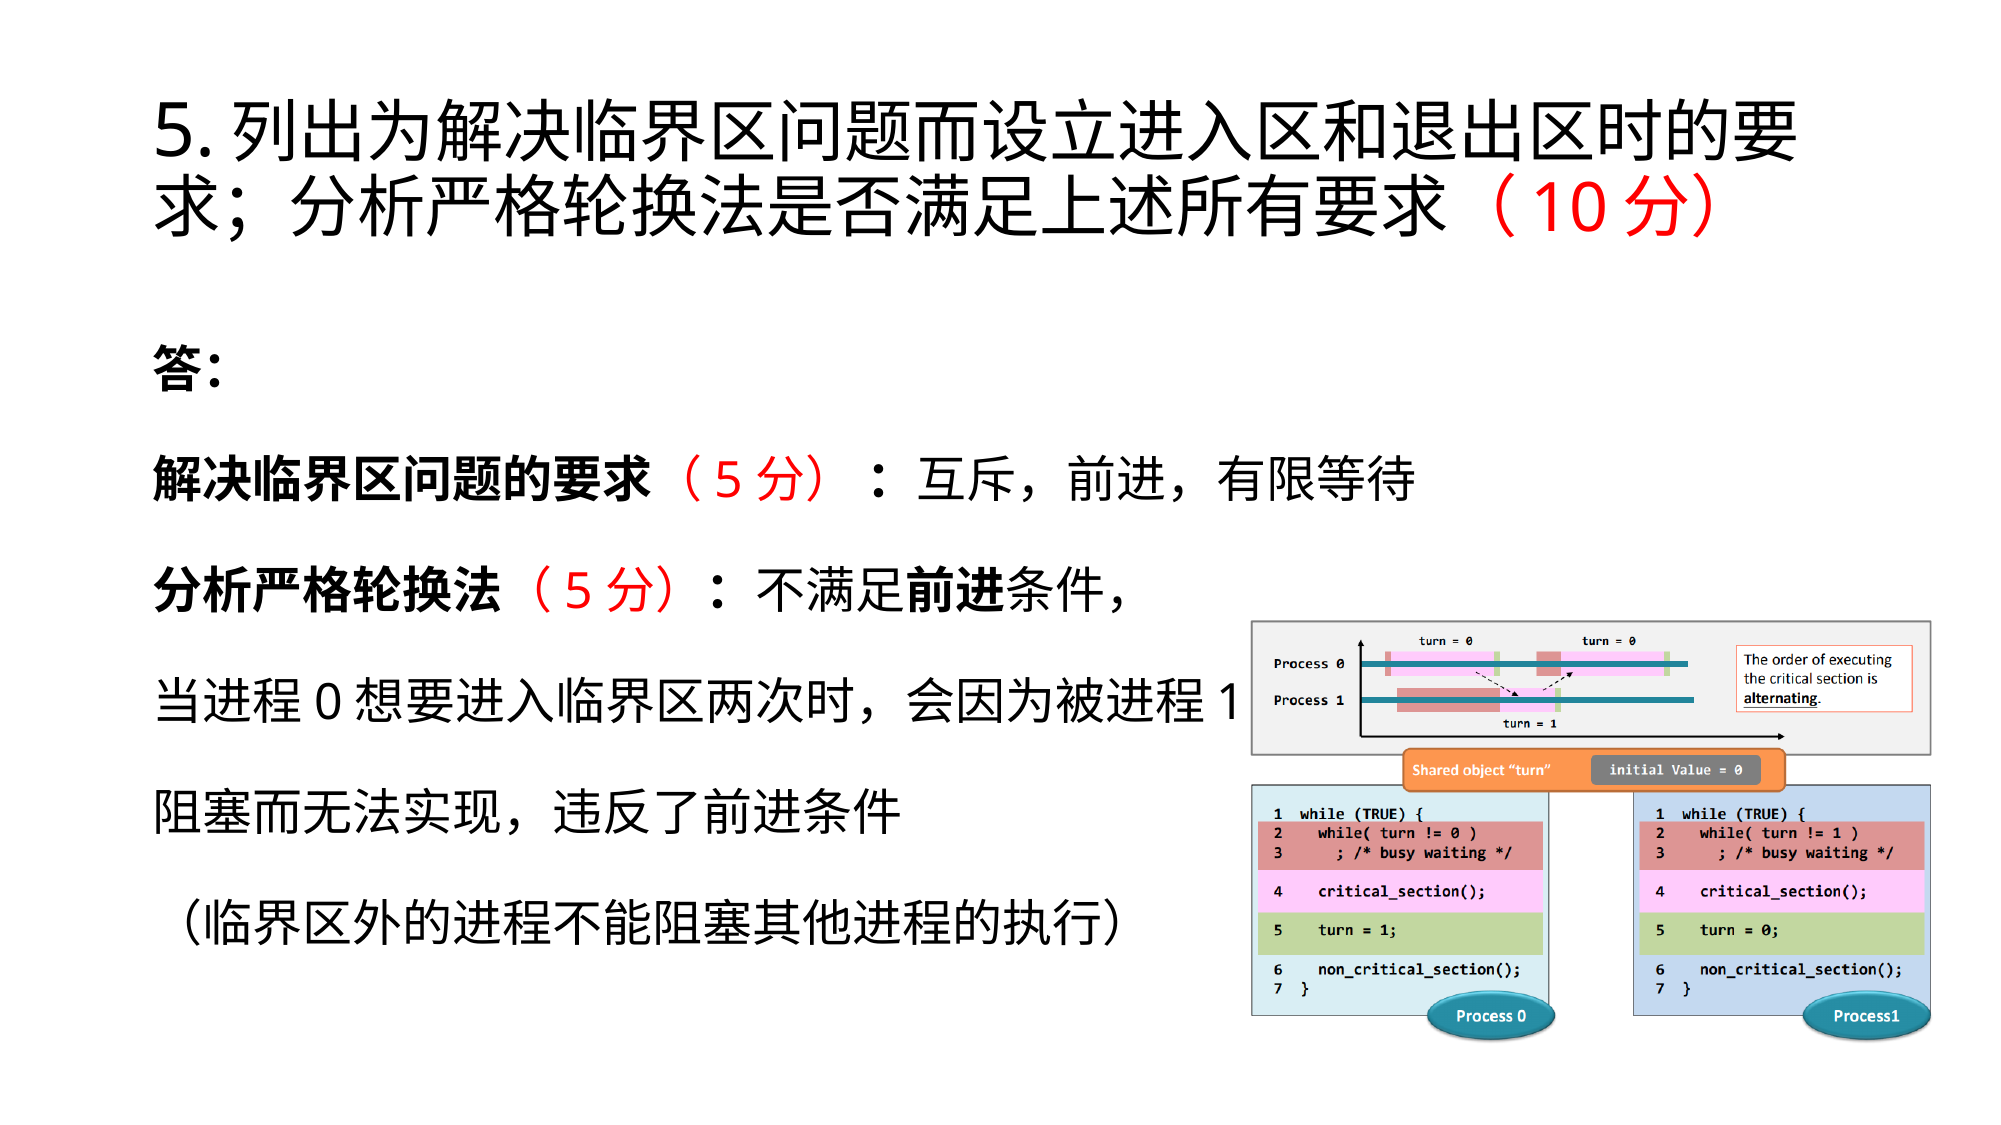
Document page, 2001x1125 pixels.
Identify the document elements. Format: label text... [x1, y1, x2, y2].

list 答： 解决临界区问题的要求（5分） ：互斥，前进，有限等待 分析严格轮换法（5分）：不满足前进条件， 当进程0想要进入临界区两次时，会因为被进程1 阻塞而无法实现，违反了前进条件 （临界区外的进程不能阻塞其他进程的执行） [137, 299, 1863, 1014]
title 5.列出为解决临界区问题而设立进入区和退出区时的要求；分析严格轮换法是否满足上述所有要求（10分） [137, 59, 1863, 278]
picture [1240, 608, 1946, 1047]
